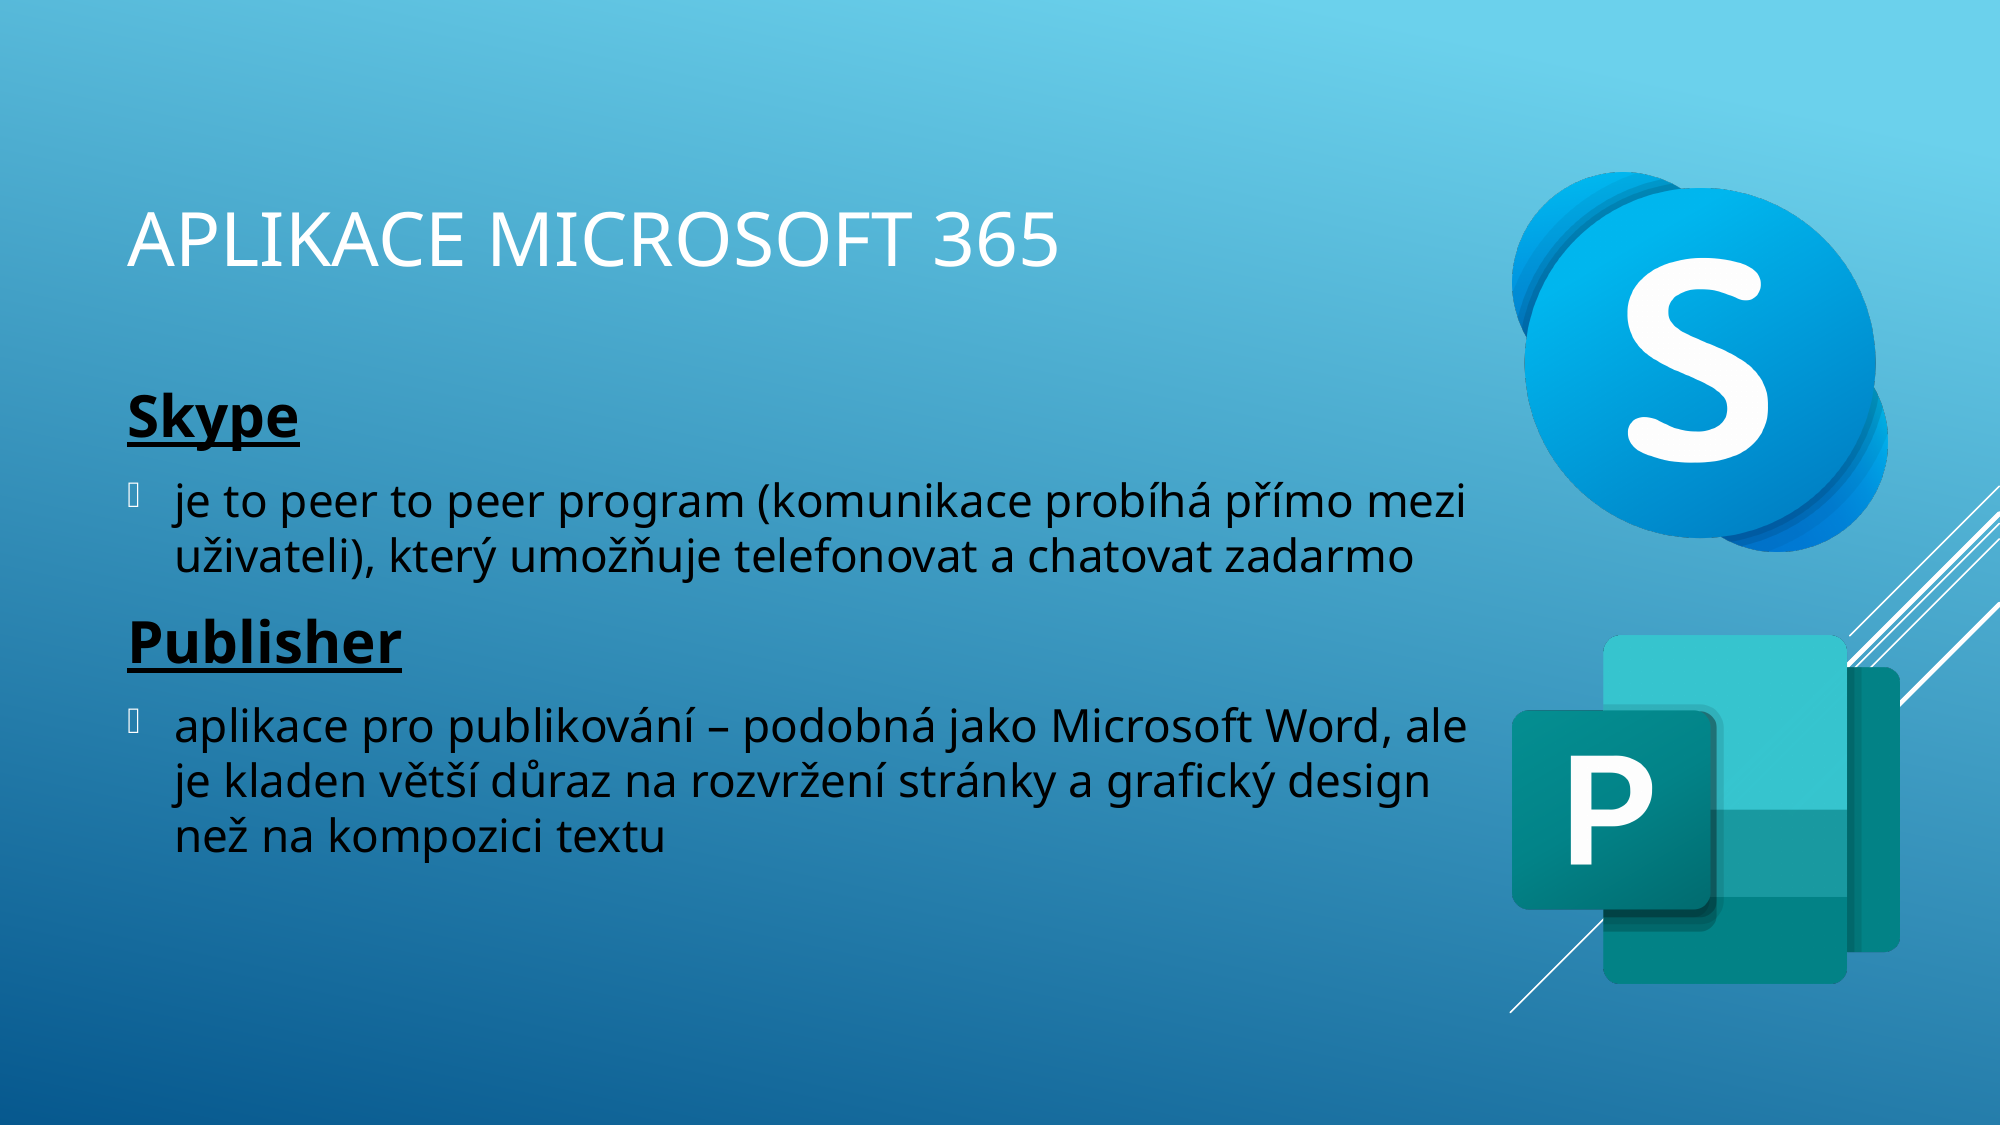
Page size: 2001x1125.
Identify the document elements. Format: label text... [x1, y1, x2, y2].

picture [1630, 171, 1888, 423]
picture [1511, 290, 1888, 552]
picture [1628, 259, 1767, 462]
picture [1511, 171, 1616, 275]
list Skype je to peer to peer program (komunikace probíhá přímo mezi uživateli), který umožňuje telefonovat a chatovat zadarmo Publisher aplikace pro publikování – podobná jako Microsoft Word, ale je kladen větší důraz na rozvržení stránky a grafický design než na kompozici textu [112, 359, 1513, 953]
title aplikace microsoft 365 [112, 112, 1513, 359]
picture [1511, 635, 1901, 984]
